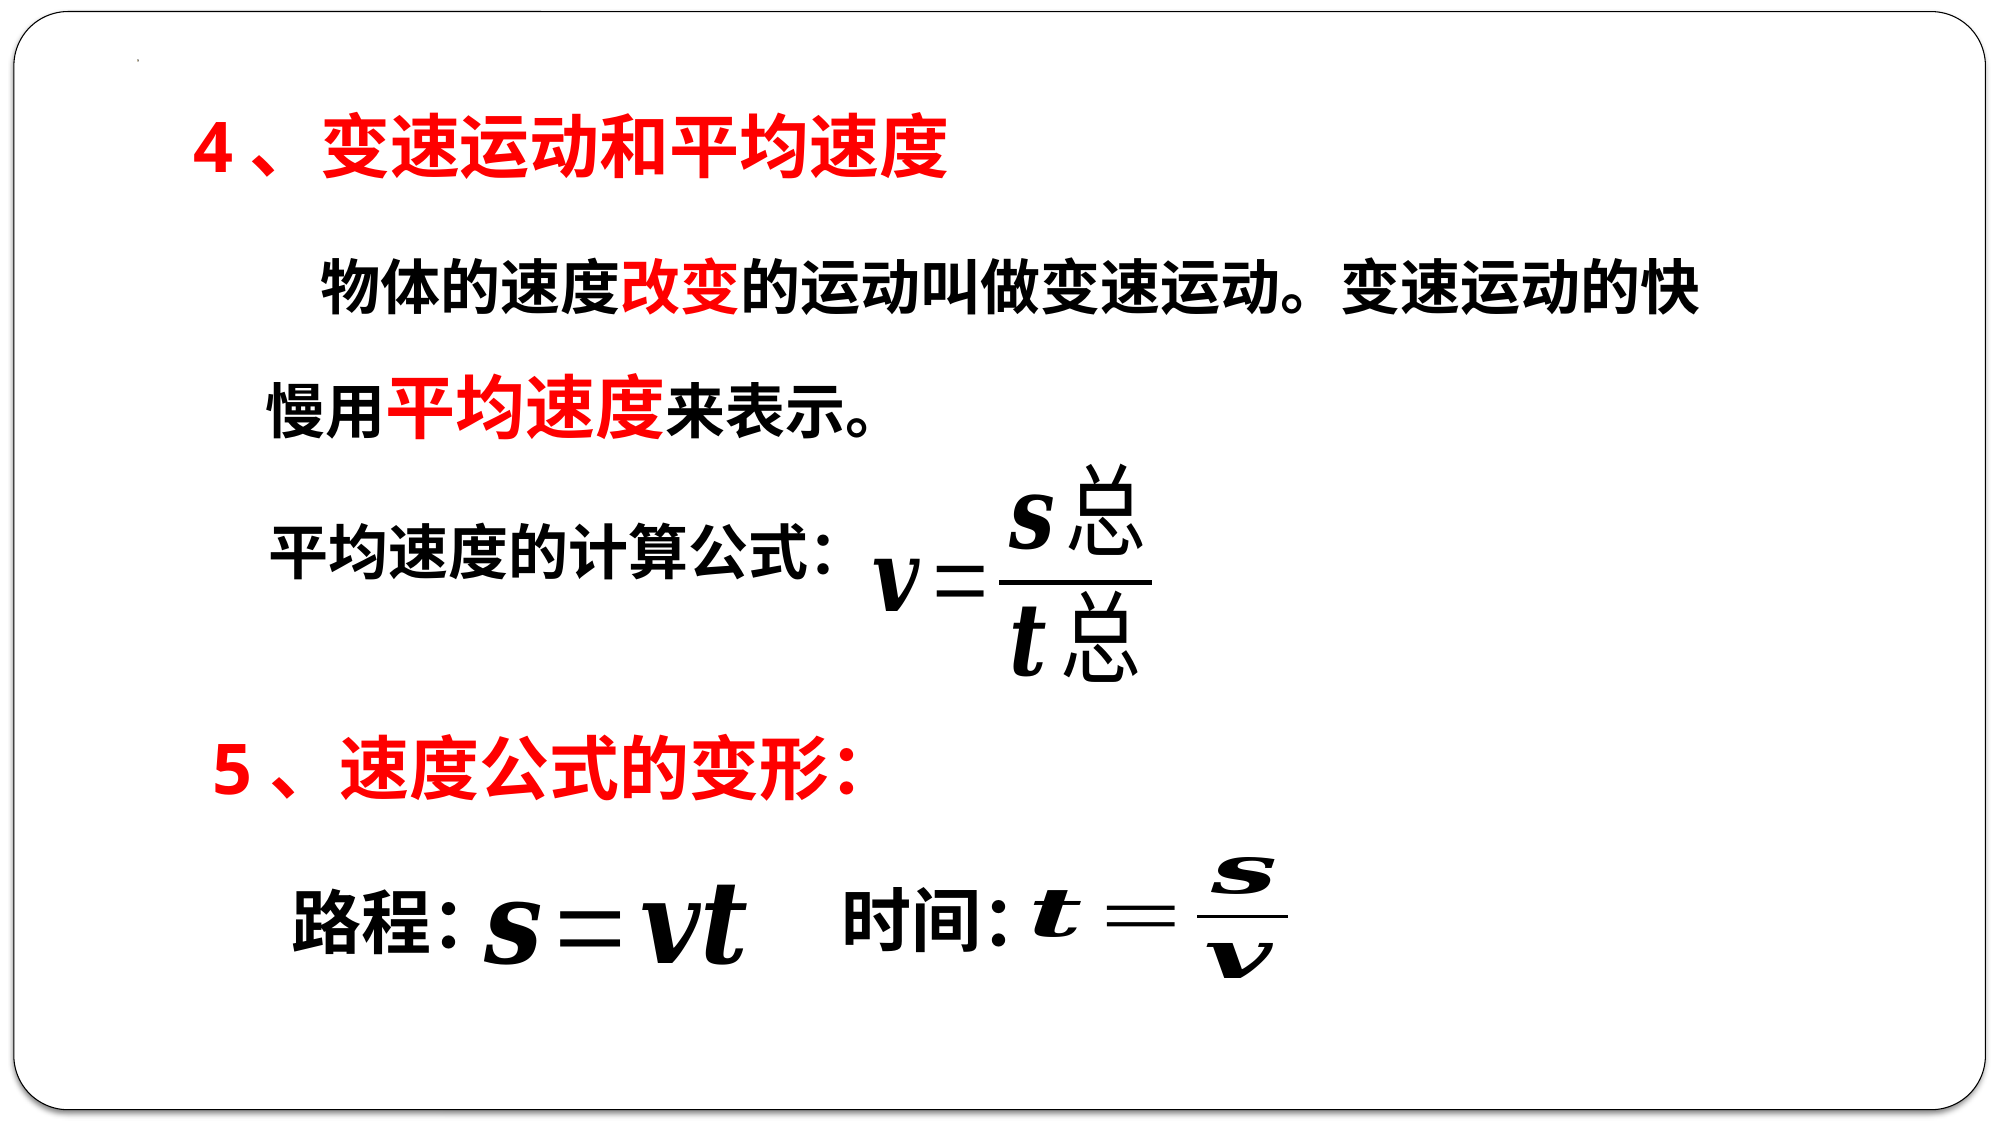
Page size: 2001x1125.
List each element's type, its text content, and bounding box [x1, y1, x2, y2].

text_box 路程： [276, 862, 530, 970]
text_box 时间： [827, 860, 1101, 968]
text_box 物体的速度改变的运动叫做变速运动。变速运动的快慢用平均速度来表示。 [250, 206, 1737, 455]
text_box 4、变速运动和平均速度 [178, 95, 1068, 194]
text_box 5、速度公式的变形： [198, 716, 955, 816]
text_box 平均速度的计算公式： [254, 507, 939, 594]
